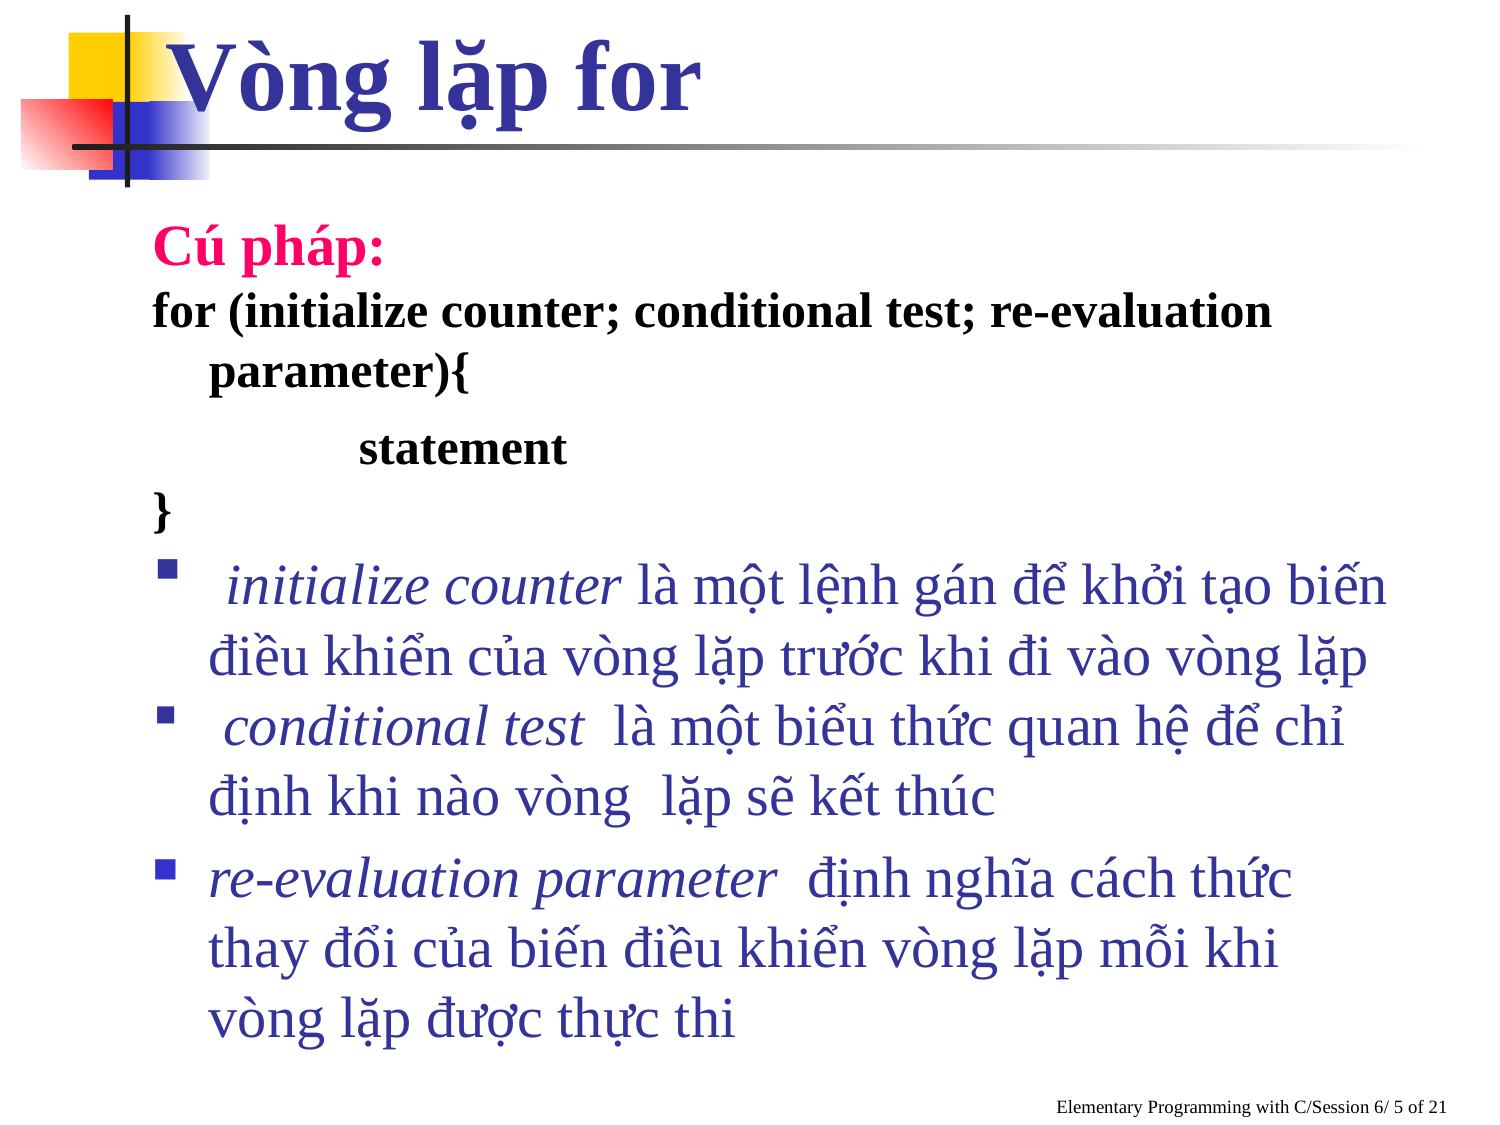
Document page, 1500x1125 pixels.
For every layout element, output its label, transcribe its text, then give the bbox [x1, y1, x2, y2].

title Vòng lặp for [150, 12, 1468, 138]
list Cú pháp: for (initialize counter; conditional test; re-evaluation parameter){ statement } initialize counter là một lệnh gán để khởi tạo biến điều khiển của vòng lặp trước khi đi vào vòng lặp conditional test là một biểu thức quan hệ để chỉ định khi nào vòng lặp sẽ kết thúc re-evaluation parameter định nghĩa cách thức thay đổi của biến điều khiển vòng lặp mỗi khi vòng lặp được thực thi [137, 200, 1413, 1088]
footer Elementary Programming with C/Session 6/ 5 of 21 [549, 1050, 1463, 1125]
